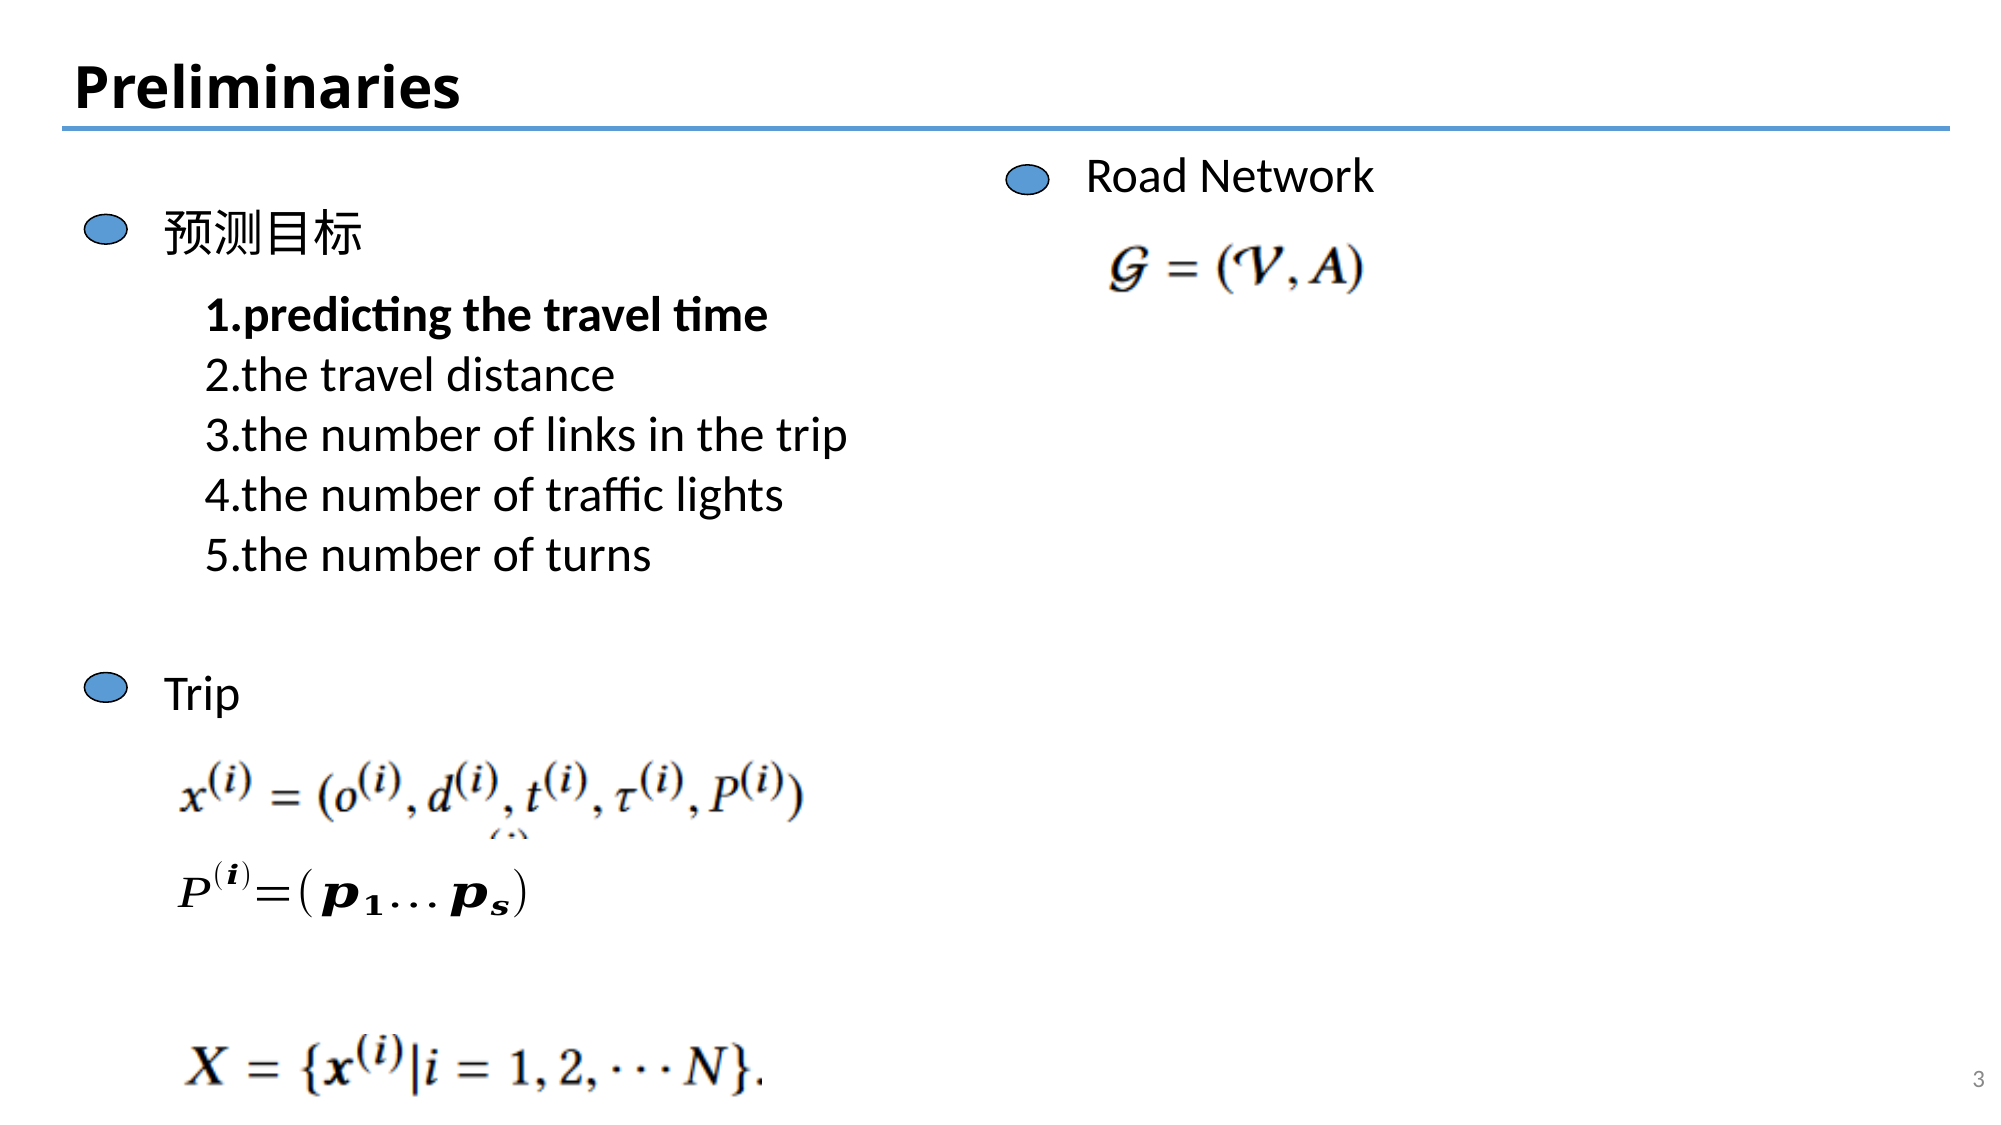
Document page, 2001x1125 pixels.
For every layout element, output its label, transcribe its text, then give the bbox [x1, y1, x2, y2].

picture [1095, 224, 1378, 304]
text_box [84, 214, 128, 245]
picture [176, 748, 812, 839]
text_box 1.predicting the travel time 2.the travel distance 3.the number of links in the trip 4.the number of traffic lights 5.the number of turns [189, 274, 1191, 590]
text_box Trip [149, 652, 361, 728]
slide_number 3 [1550, 1047, 2000, 1108]
text_box 预测目标 [149, 194, 431, 270]
text_box [1006, 164, 1049, 195]
picture [174, 1034, 762, 1108]
text_box [84, 672, 128, 703]
text_box Preliminaries [59, 42, 593, 128]
text_box Road Network [1071, 135, 1477, 210]
